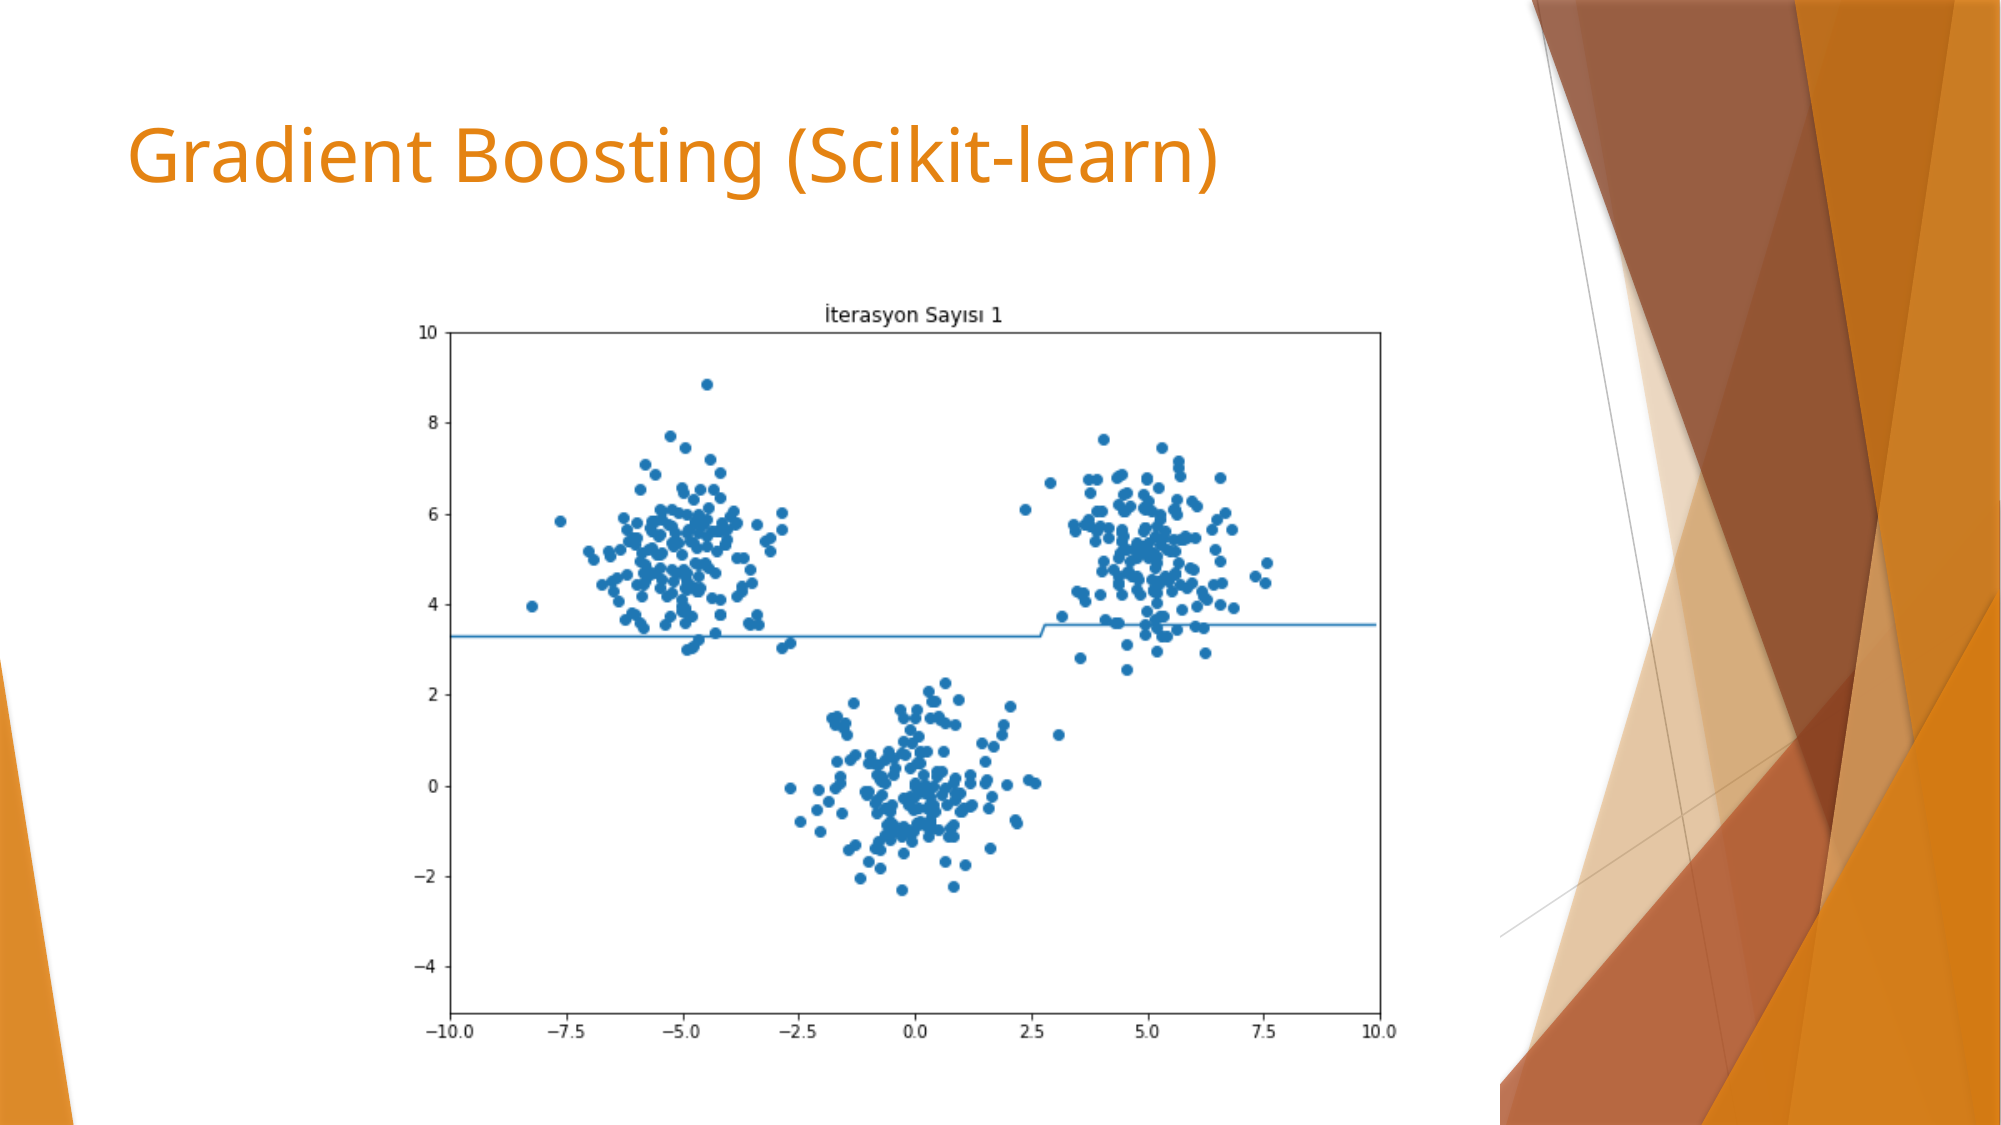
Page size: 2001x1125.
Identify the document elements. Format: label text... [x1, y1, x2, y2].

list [299, 224, 1501, 1125]
title Gradient Boosting (Scikit-learn) [111, 99, 1522, 317]
